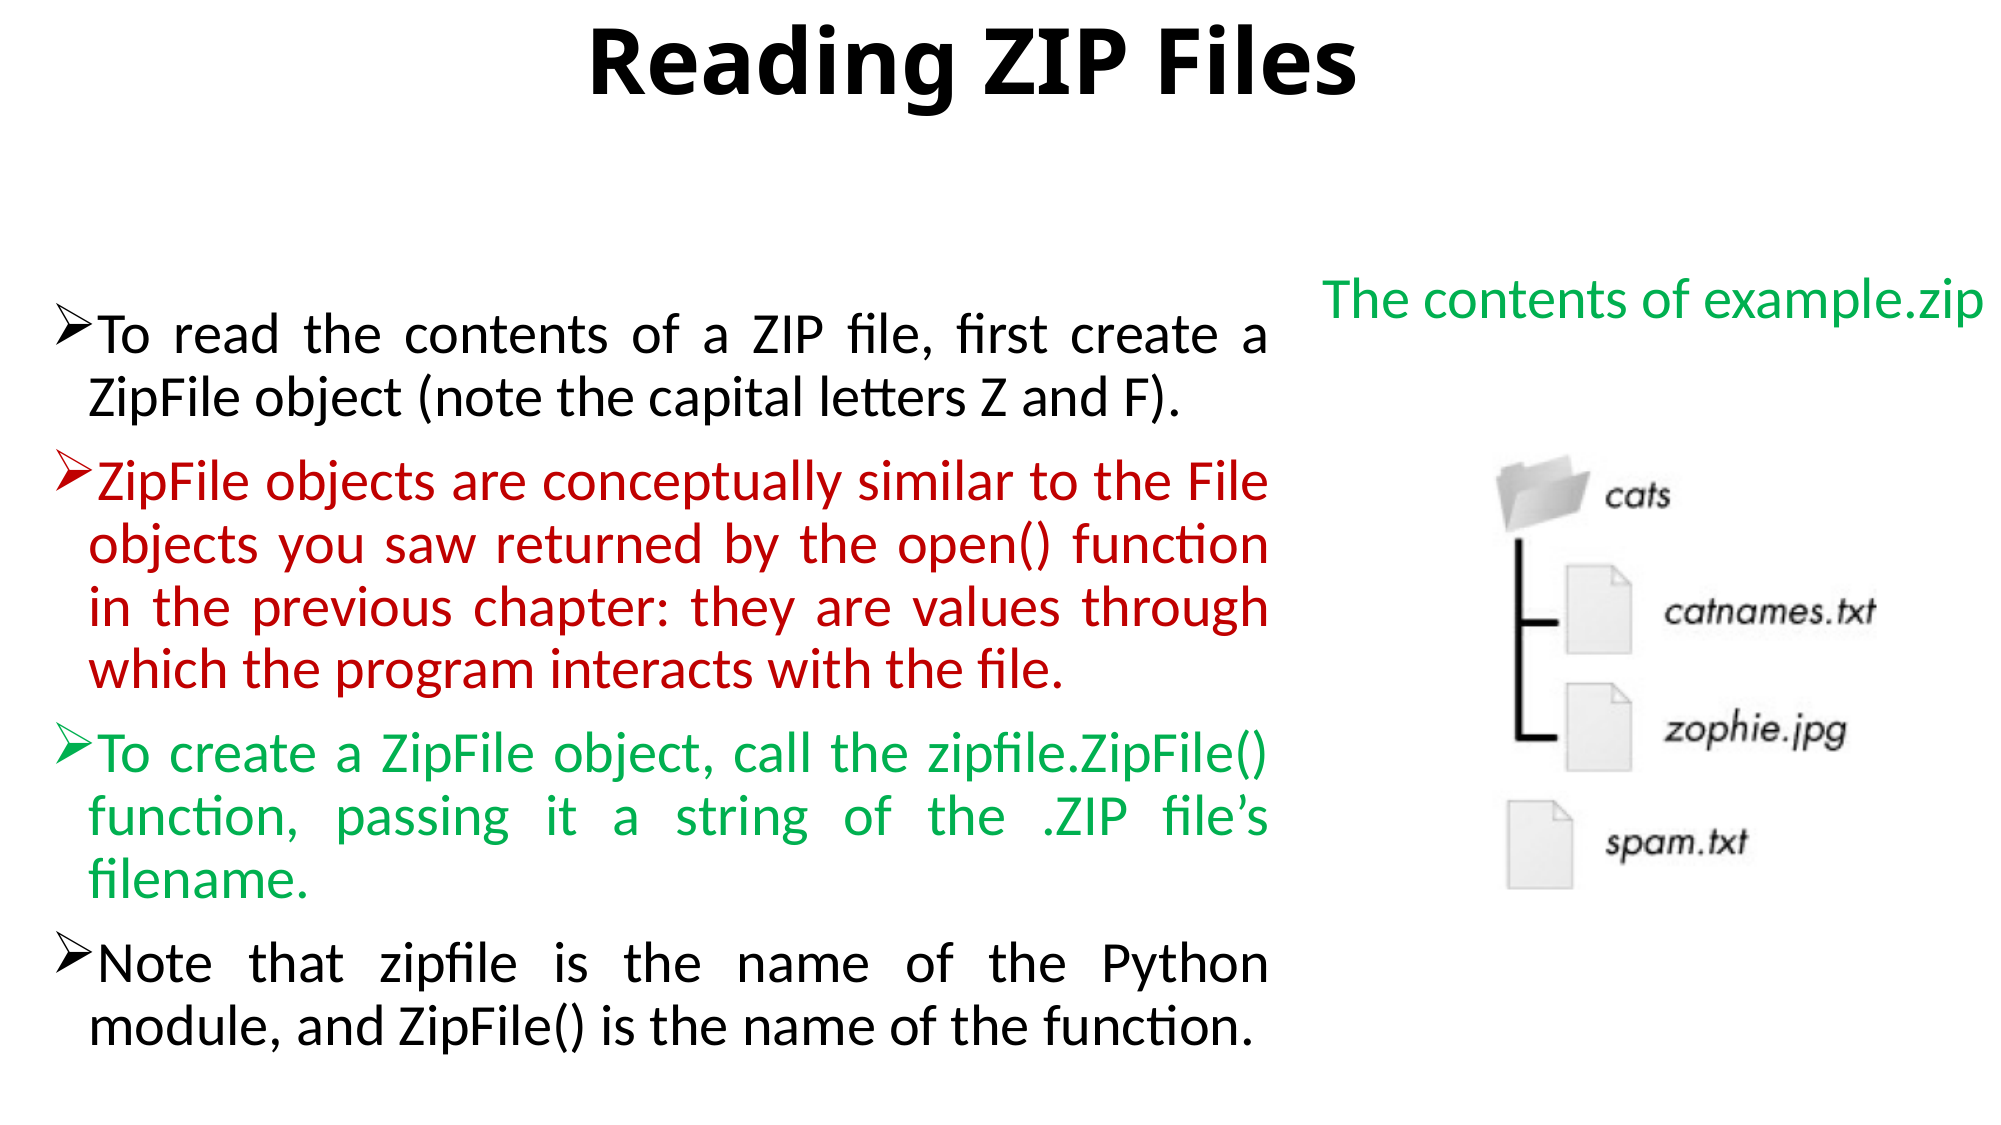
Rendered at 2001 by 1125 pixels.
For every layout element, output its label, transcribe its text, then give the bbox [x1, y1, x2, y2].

title Reading ZIP Files [89, 0, 1857, 202]
text_box The contents of example.zip [1307, 252, 2000, 338]
picture [1473, 434, 1894, 907]
list To read the contents of a ZIP file, first create a ZipFile object (note the capital letters Z and F). ZipFile objects are conceptually similar to the File objects you saw returned by the open() function in the previous chapter: they are values through which the program interacts with the file. To create a ZipFile object, call the zipfile.ZipFile() function, passing it a string of the .ZIP file’s filename. Note that zipfile is the name of the Python module, and ZipFile() is the name of the function. [36, 295, 1286, 914]
